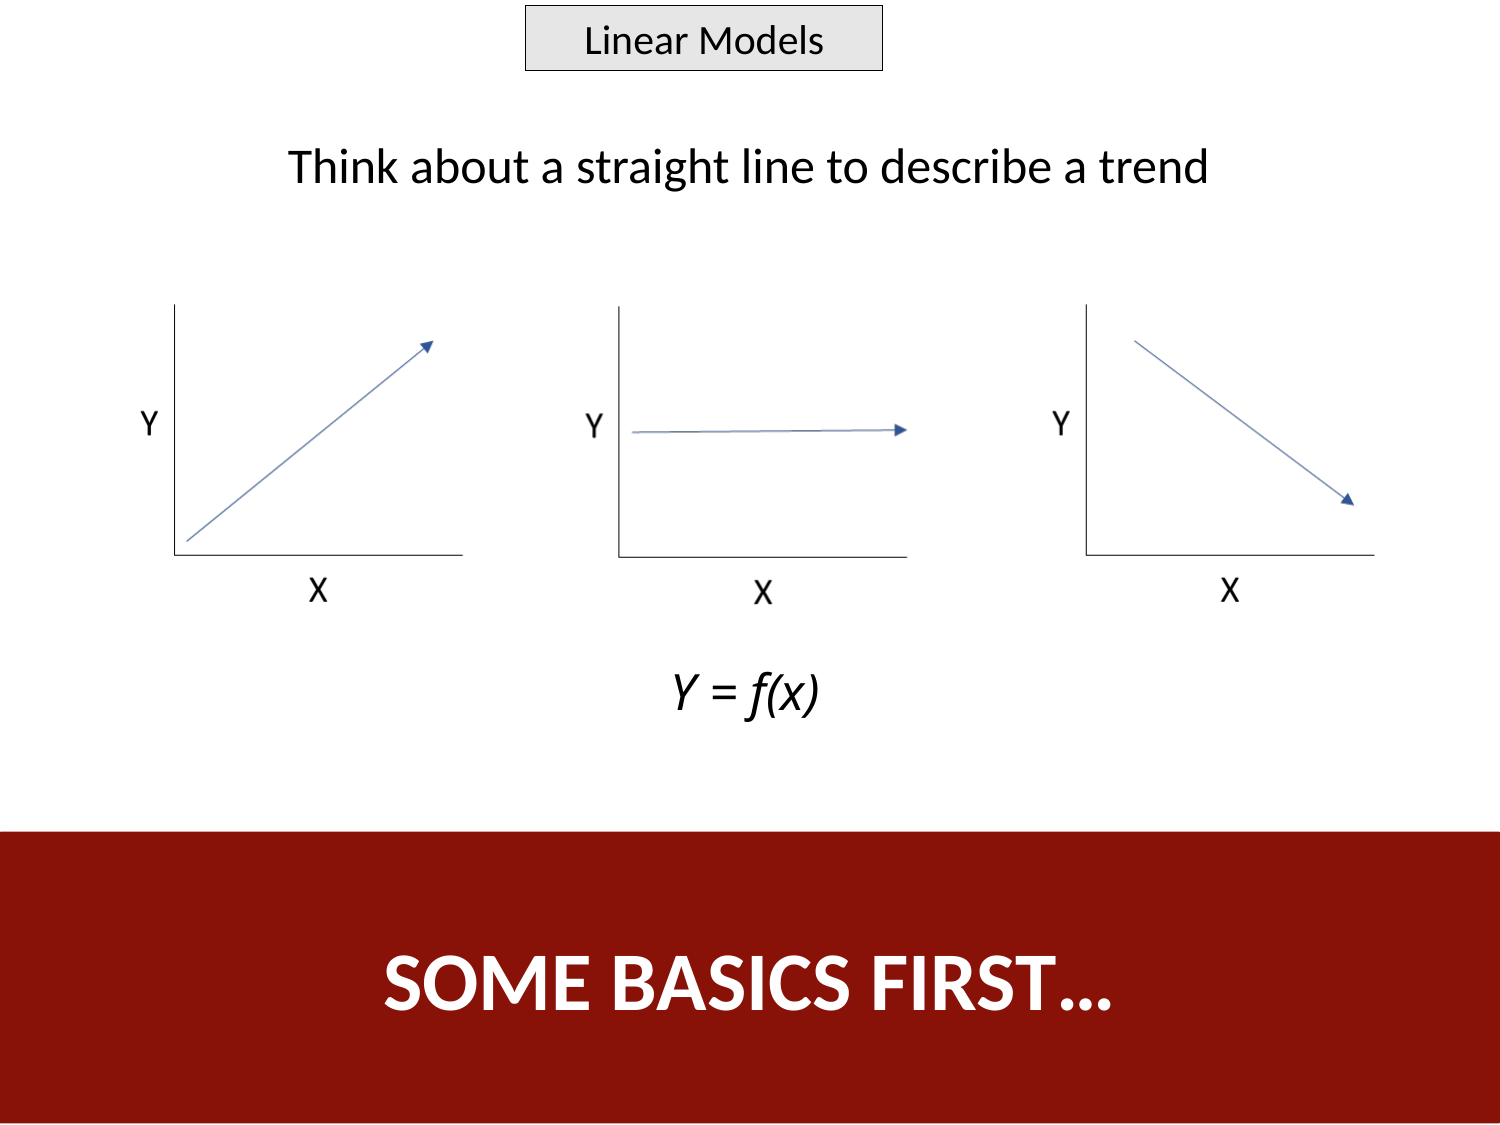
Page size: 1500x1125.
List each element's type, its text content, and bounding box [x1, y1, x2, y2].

text_box Linear Models [525, 5, 883, 71]
text_box Some basics first… [0, 831, 1500, 1124]
text_box Y = f(x) [655, 652, 835, 728]
text_box Think about a straight line to describe a trend [273, 125, 1226, 201]
picture [116, 304, 1375, 638]
